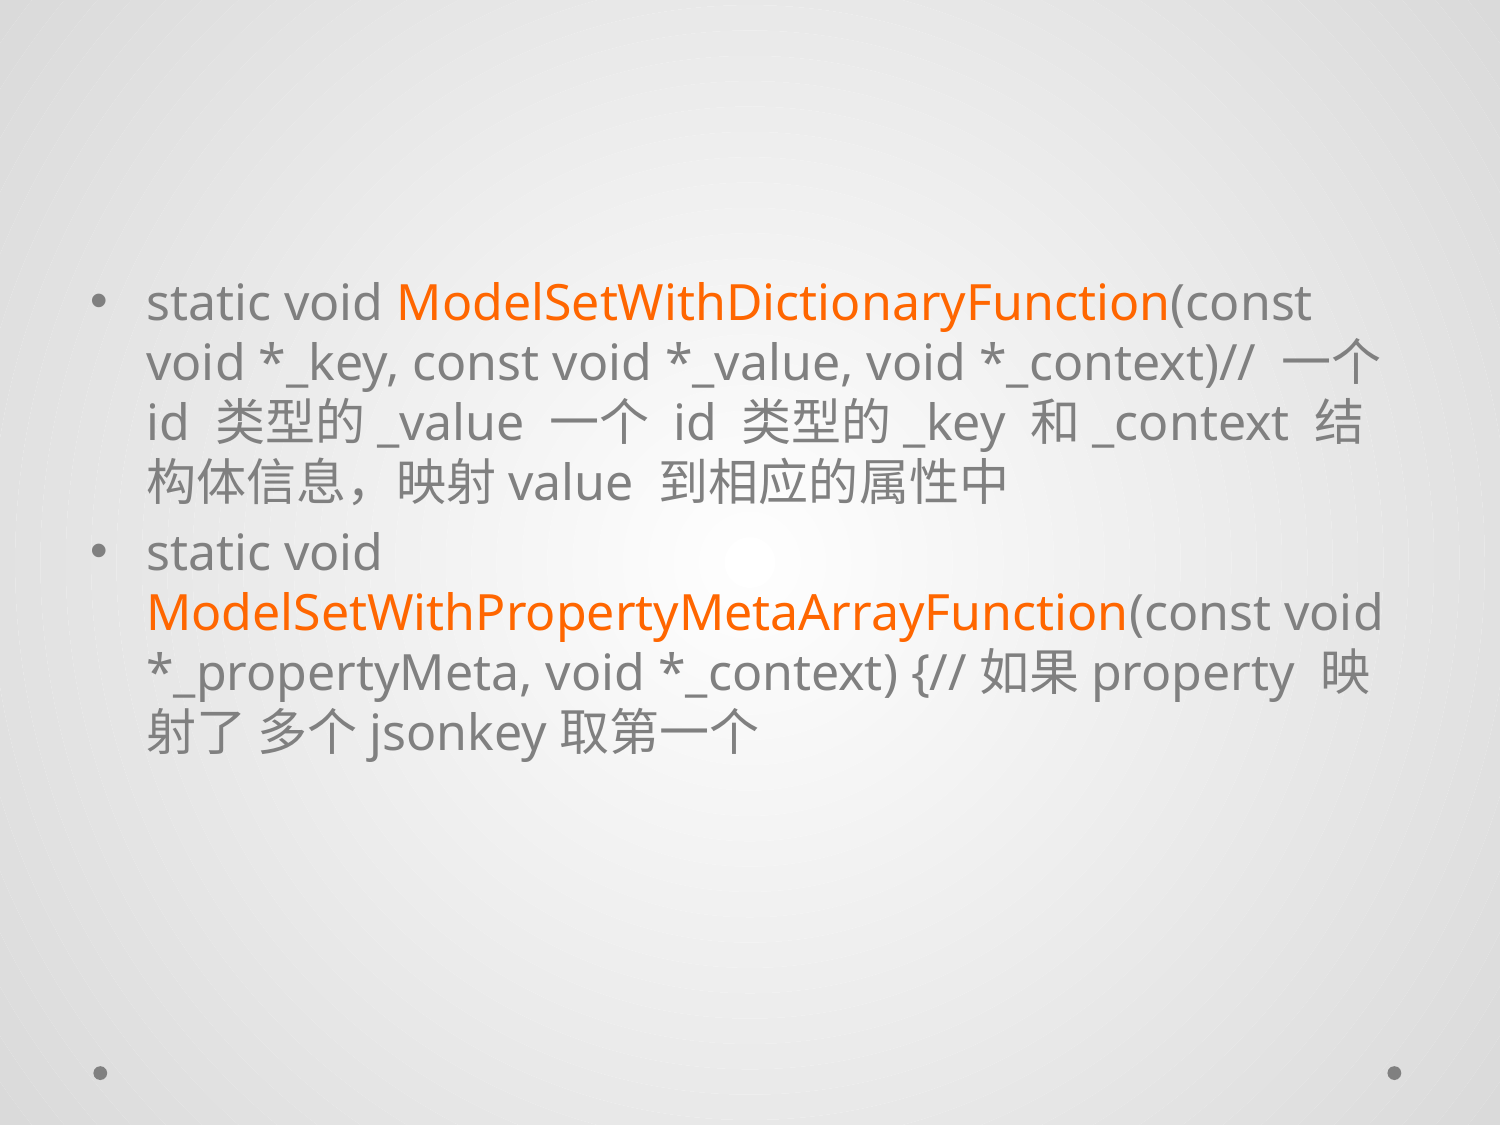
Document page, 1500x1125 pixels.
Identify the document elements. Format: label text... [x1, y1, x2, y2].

list static void ModelSetWithDictionaryFunction(const void *_key, const void *_value, void *_context)// 一个 id 类型的_value 一个 id 类型的_key 和_context 结构体信息，映射value 到相应的属性中 static void ModelSetWithPropertyMetaArrayFunction(const void *_propertyMeta, void *_context) {//如果property 映射了 多个jsonkey取第一个 [75, 262, 1425, 1005]
